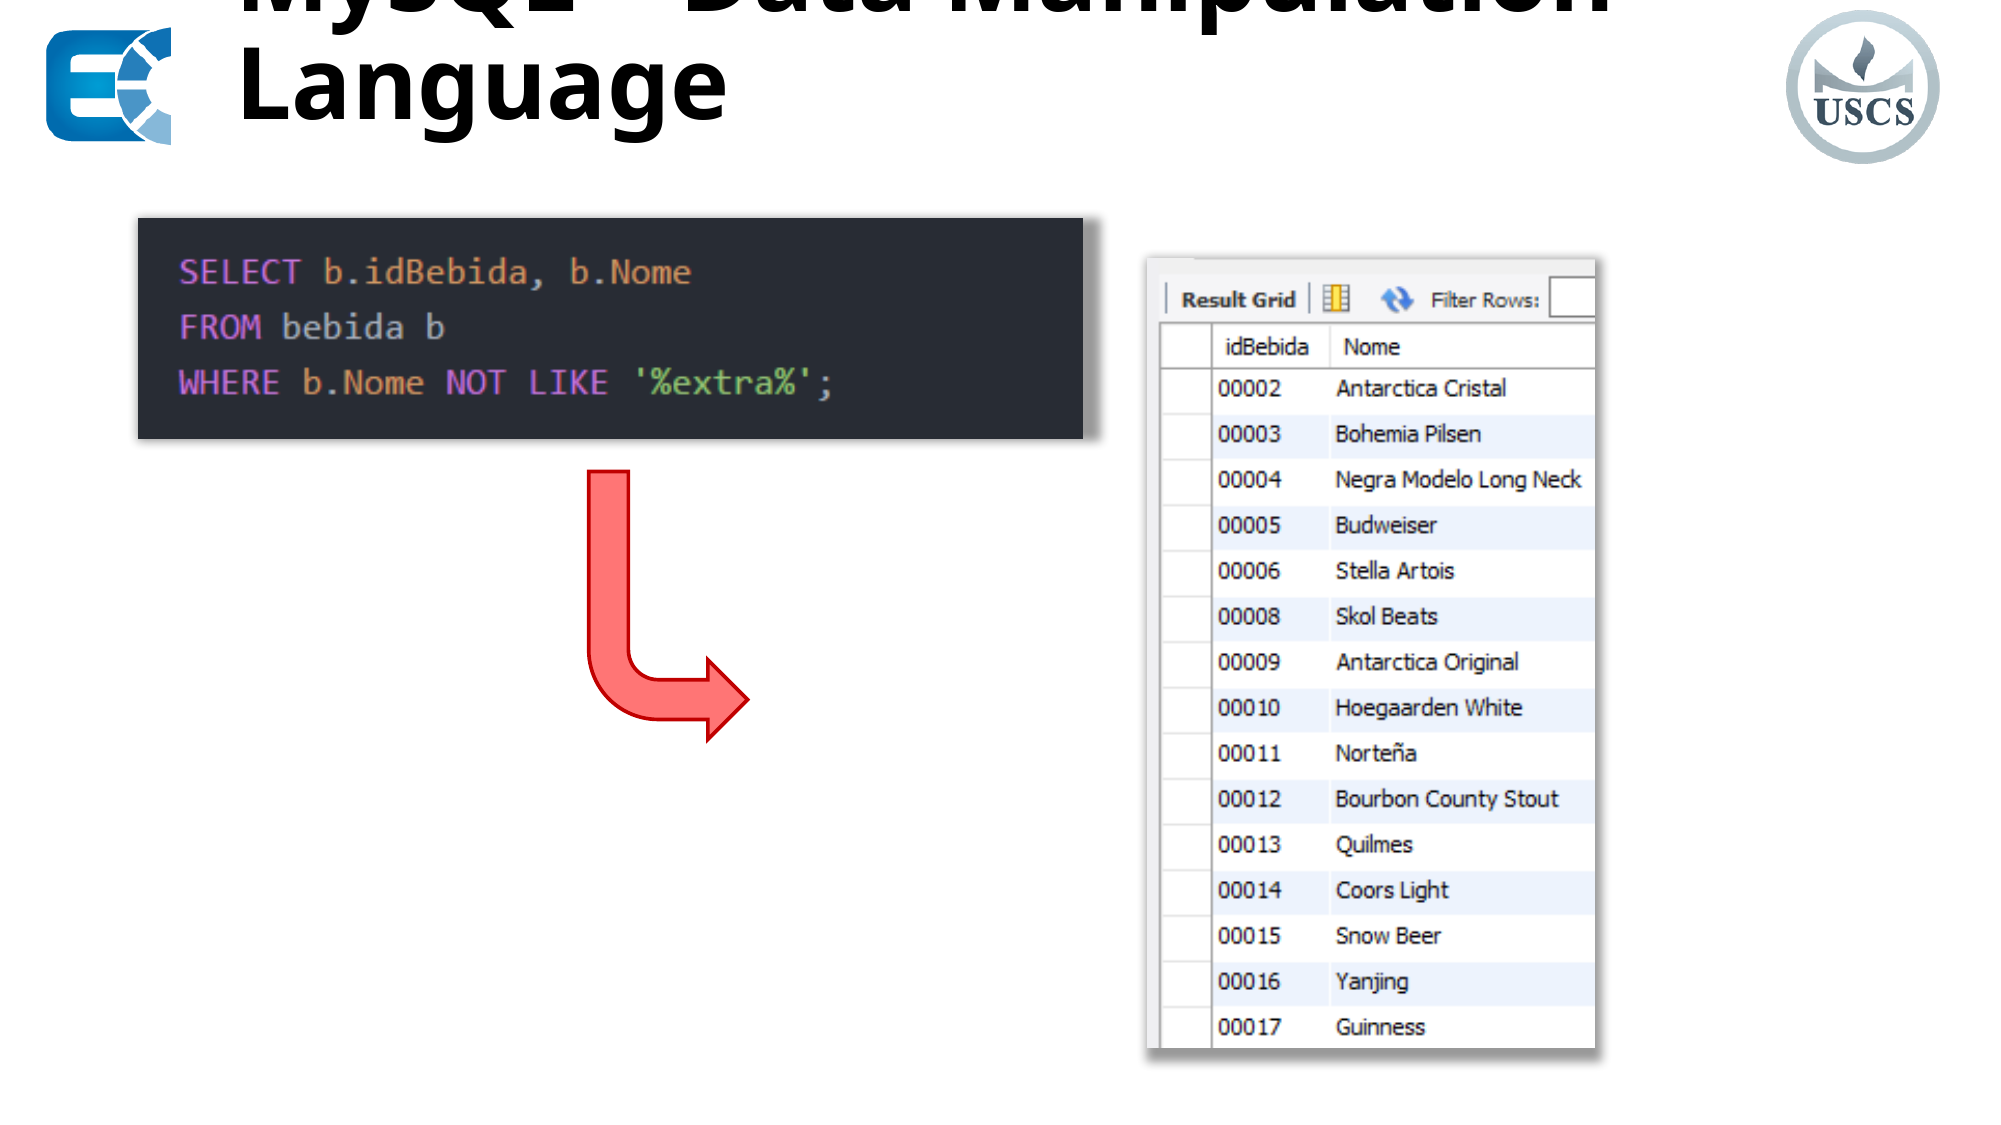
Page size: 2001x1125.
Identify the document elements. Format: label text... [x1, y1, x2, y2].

text_box MySQL – Data Manipulation Language [220, 31, 1785, 149]
picture [138, 218, 1083, 439]
picture [1147, 258, 1595, 1049]
picture [19, 7, 214, 168]
text_box [587, 470, 750, 742]
picture [1785, 9, 1940, 165]
